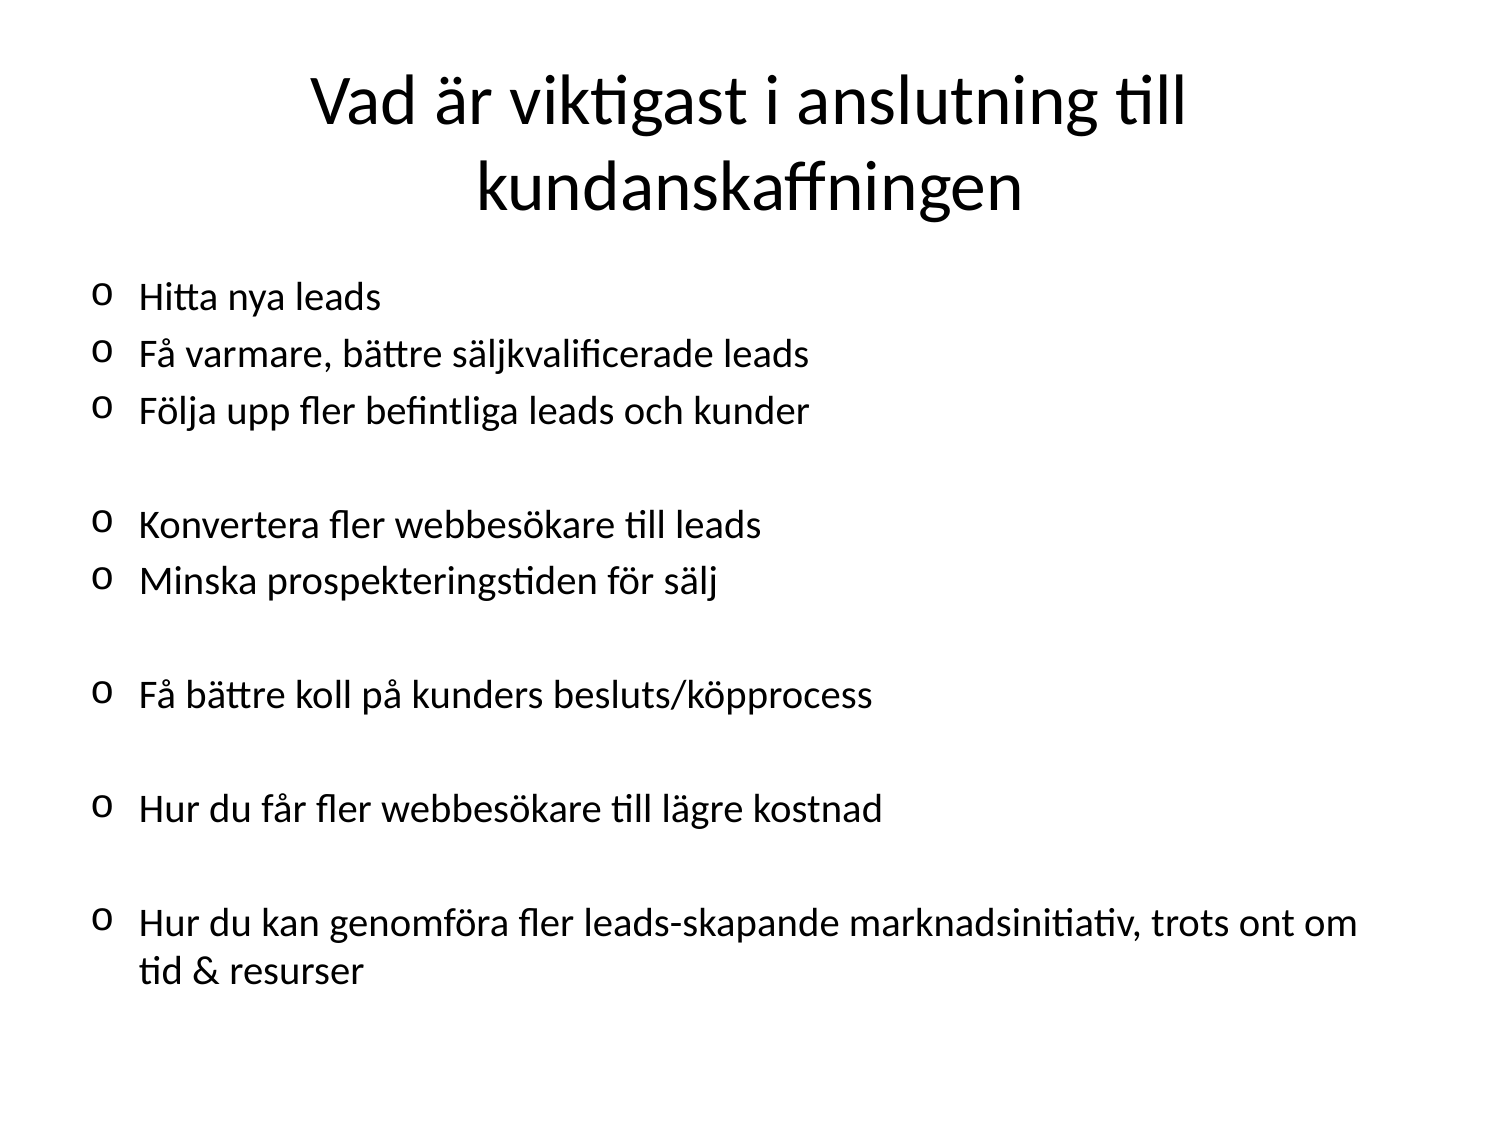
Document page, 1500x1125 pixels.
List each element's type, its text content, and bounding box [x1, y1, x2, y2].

title Vad är viktigast i anslutning till kundanskaffningen [75, 45, 1425, 233]
list Hitta nya leads Få varmare, bättre säljkvalificerade leads Följa upp fler befintliga leads och kunder Konvertera fler webbesökare till leads Minska prospekteringstiden för sälj Få bättre koll på kunders besluts/köpprocess Hur du får fler webbesökare till lägre kostnad Hur du kan genomföra fler leads-skapande marknadsinitiativ, trots ont om tid & resurser [75, 262, 1425, 1005]
